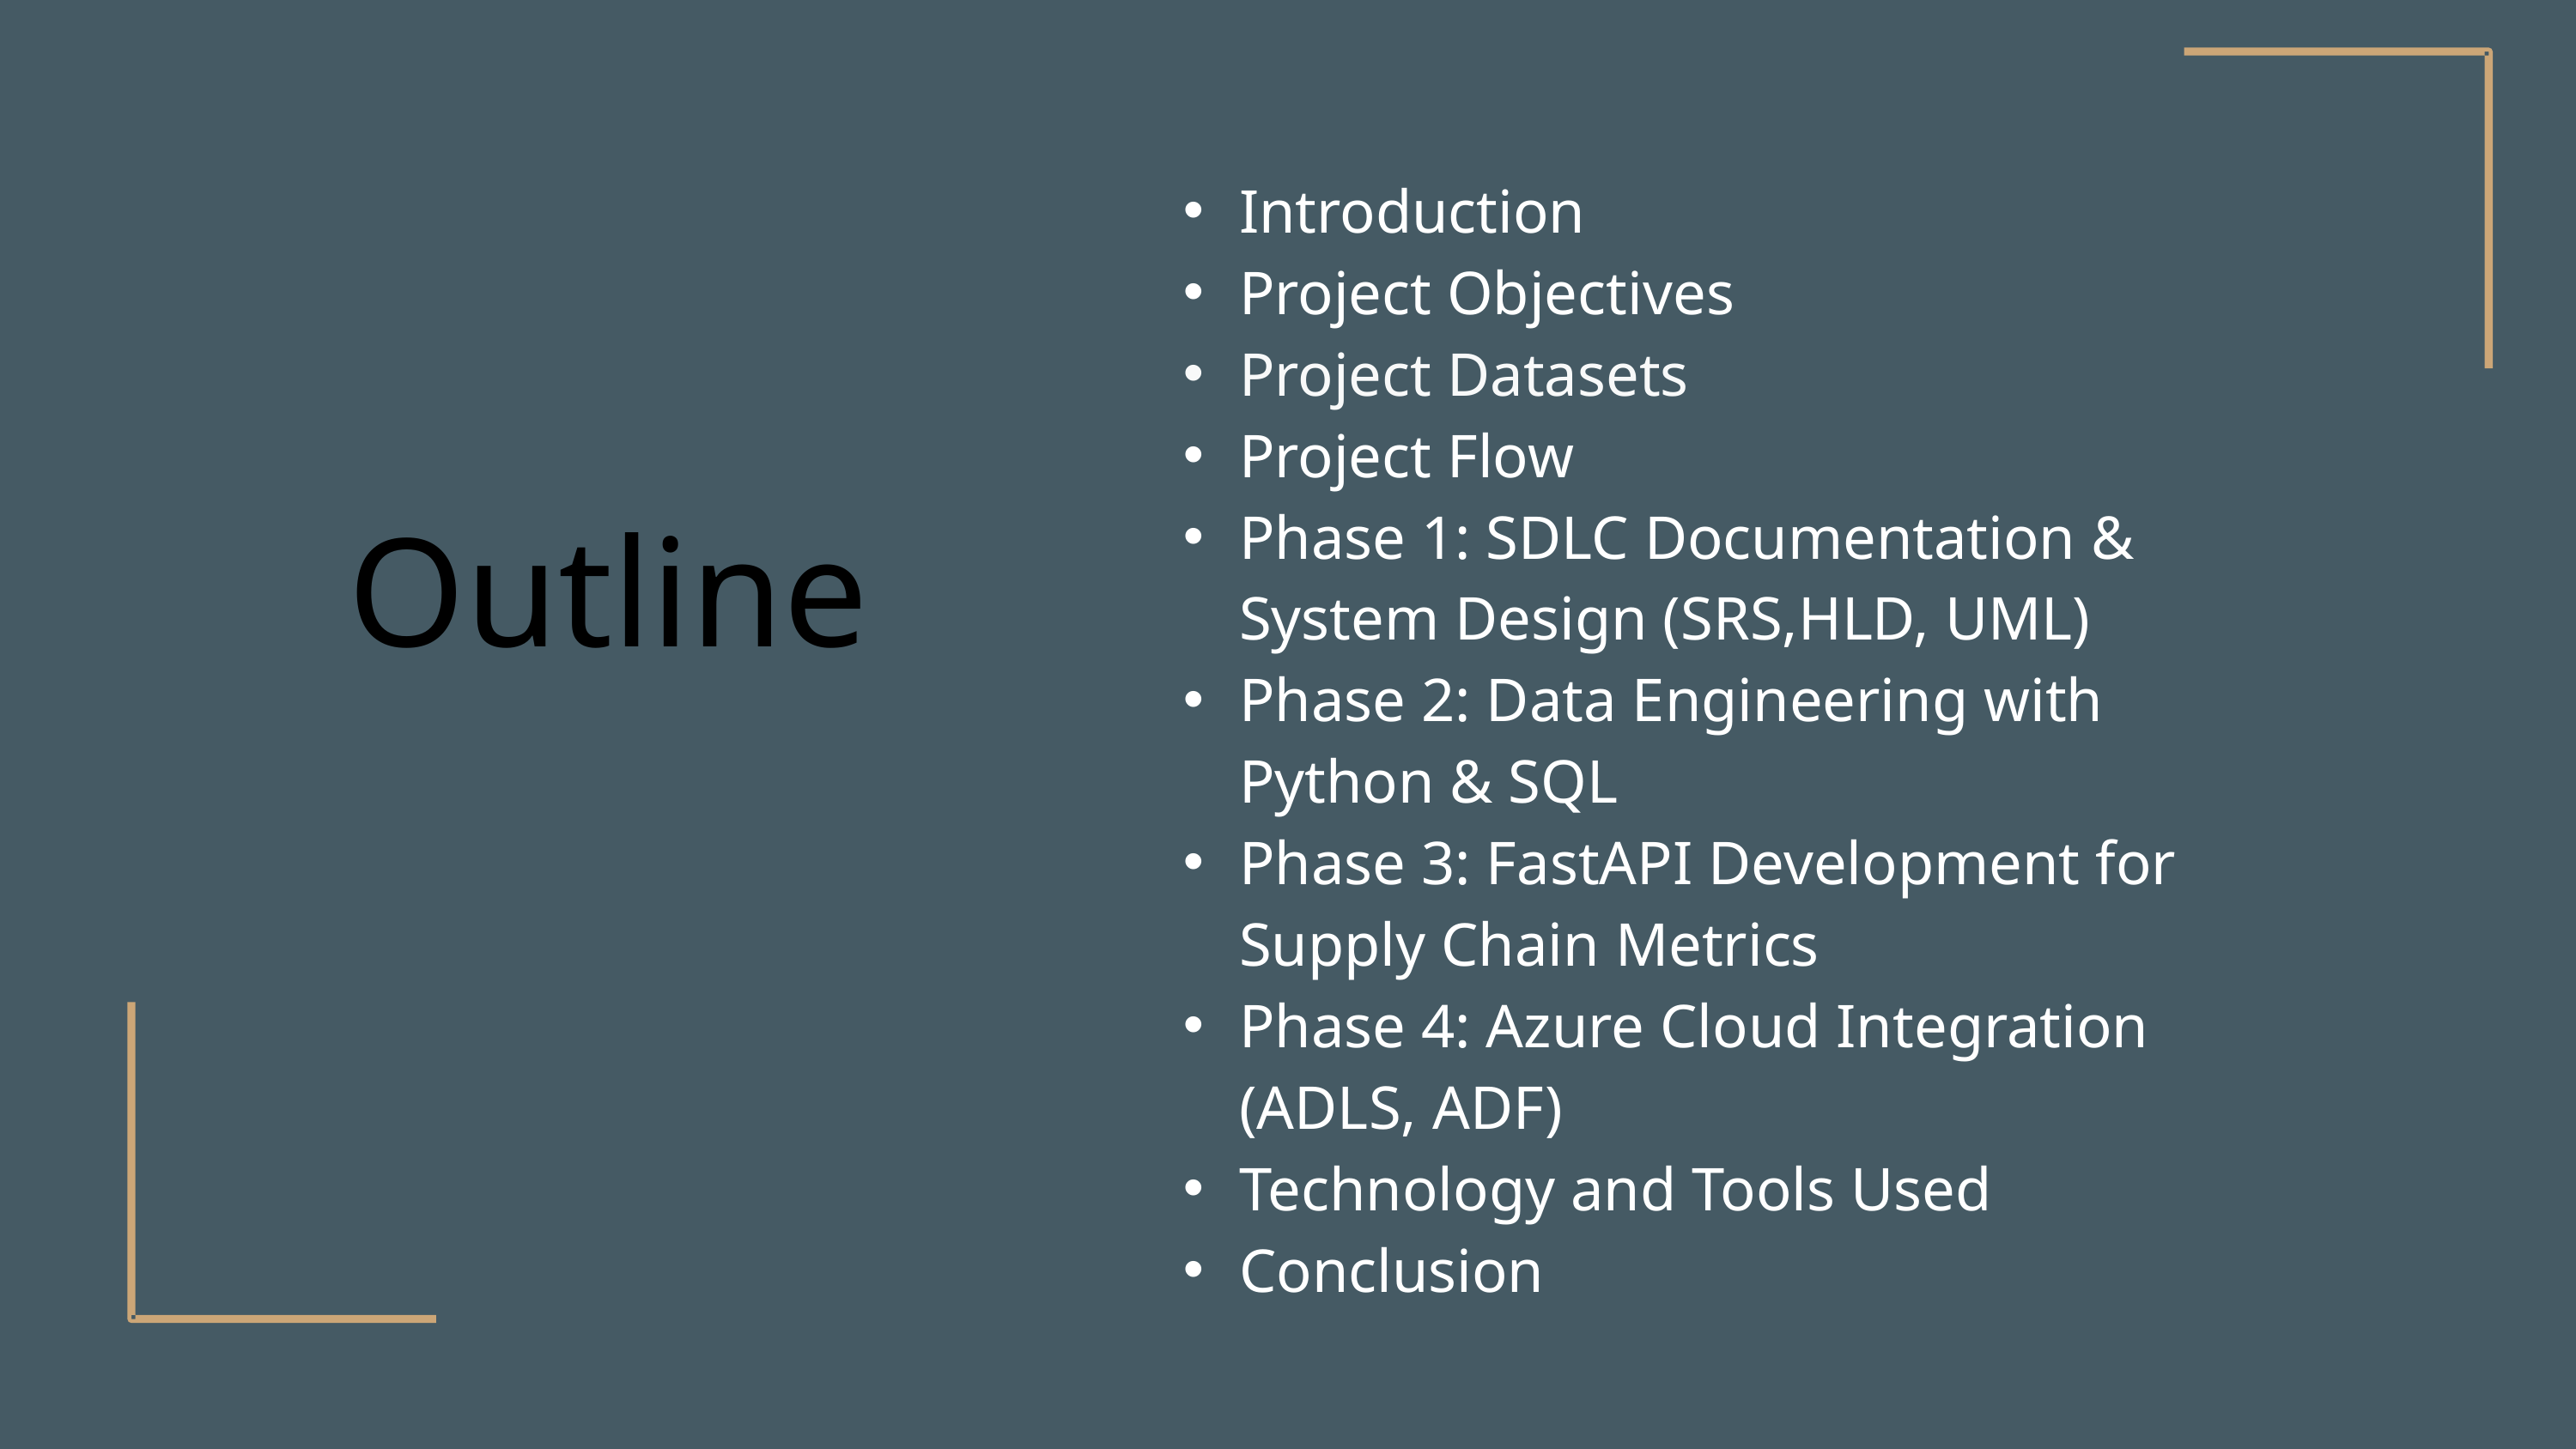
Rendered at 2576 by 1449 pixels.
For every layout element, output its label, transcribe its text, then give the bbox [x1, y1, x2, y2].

text_box Introduction Project Objectives Project Datasets Project Flow Phase 1: SDLC Documentation & System Design (SRS,HLD, UML) Phase 2: Data Engineering with Python & SQL Phase 3: FastAPI Development for Supply Chain Metrics Phase 4: Azure Cloud Integration (ADLS, ADF) Technology and Tools Used Conclusion [1127, 84, 2251, 1383]
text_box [2179, 47, 2494, 373]
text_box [205, 372, 1012, 801]
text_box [127, 997, 440, 1324]
